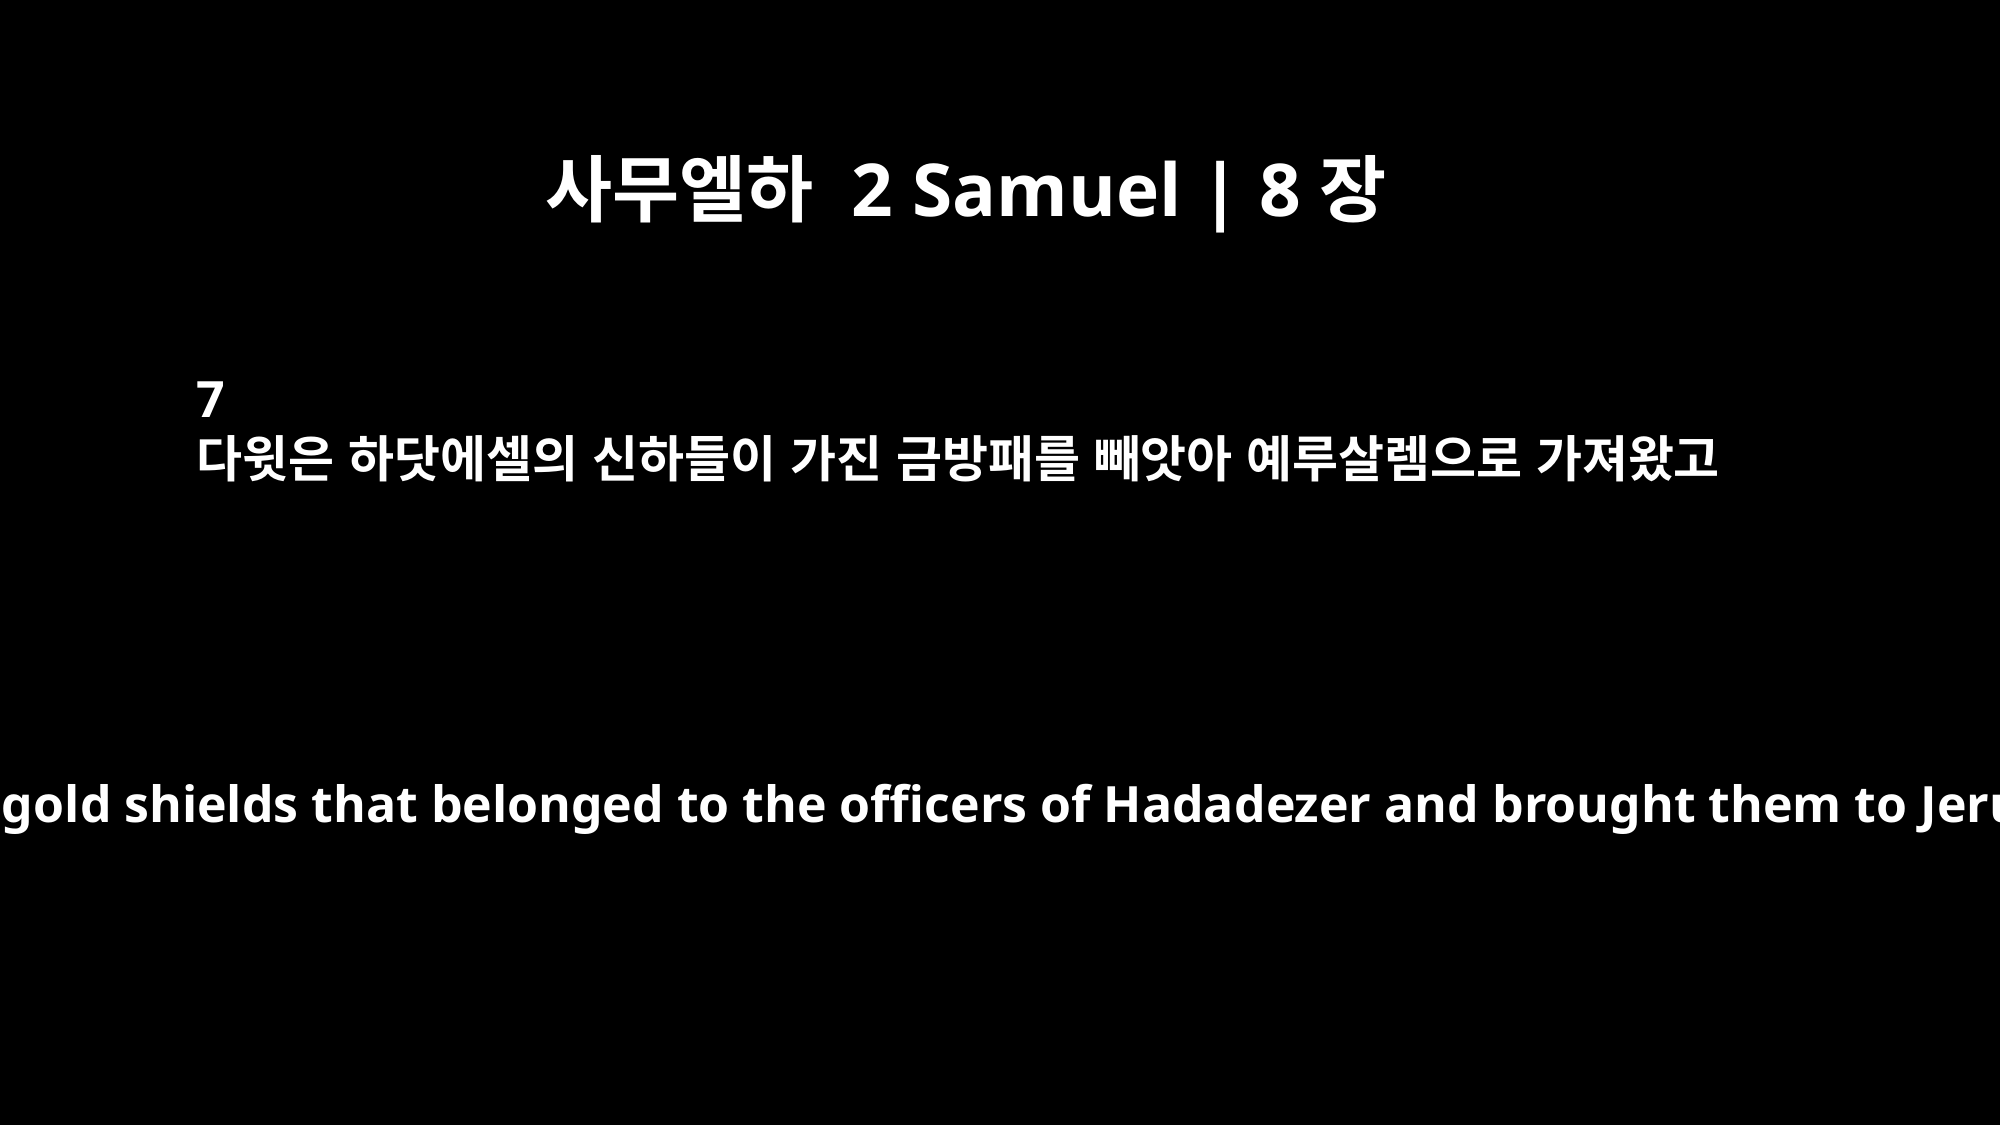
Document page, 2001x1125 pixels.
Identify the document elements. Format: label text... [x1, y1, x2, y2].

text_box 사무엘하 2 Samuel | 8장 [530, 136, 1402, 239]
text_box 7 다윗은 하닷에셀의 신하들이 가진 금방패를 빼앗아 예루살렘으로 가져왔고 [181, 359, 1736, 495]
text_box David took the gold shields that belonged to the officers of Hadadezer and brought them to Jerusalem. [0, 764, 2000, 840]
